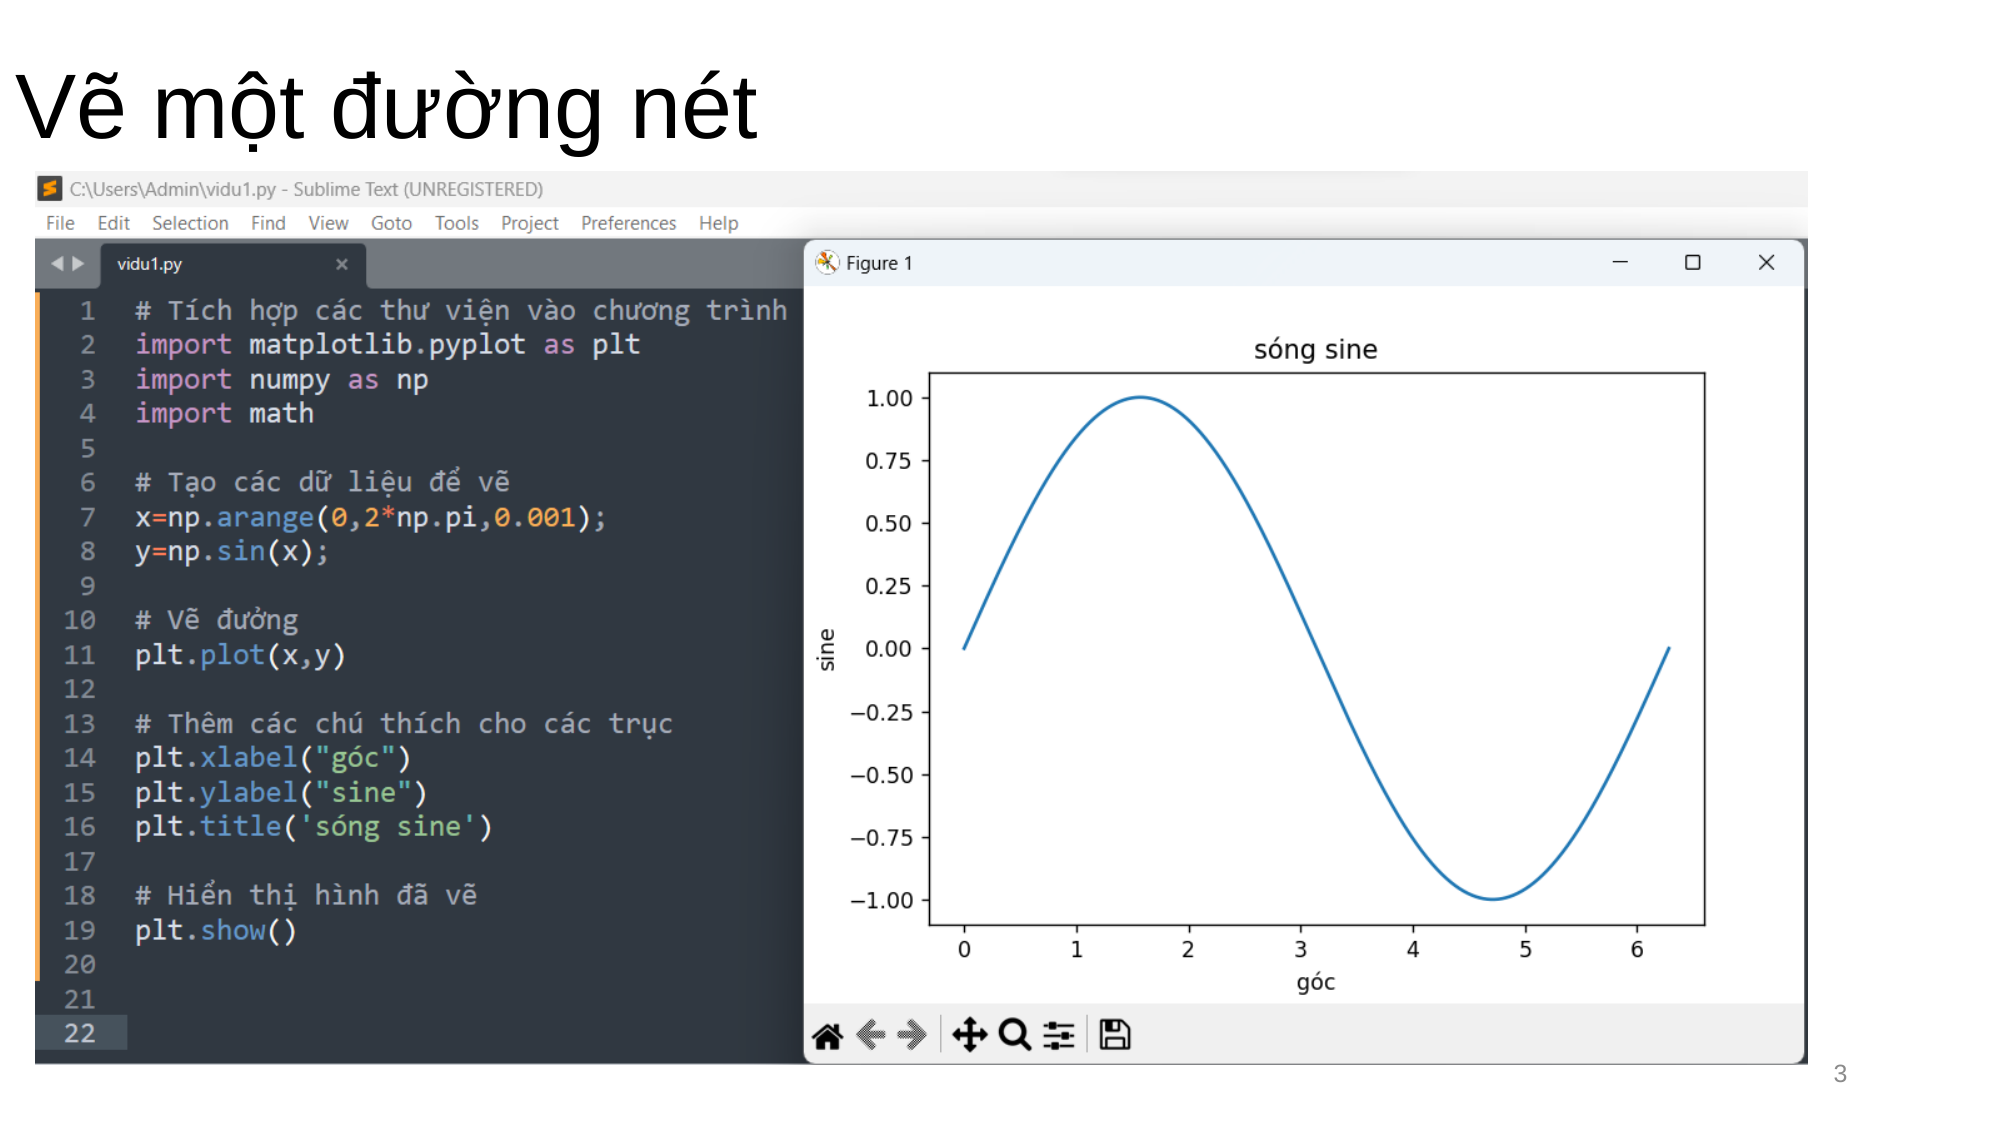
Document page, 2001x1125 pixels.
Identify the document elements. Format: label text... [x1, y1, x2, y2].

title Vẽ một đường nét [0, 0, 2000, 218]
slide_number 3 [1412, 1042, 1863, 1103]
picture [35, 171, 1808, 1065]
